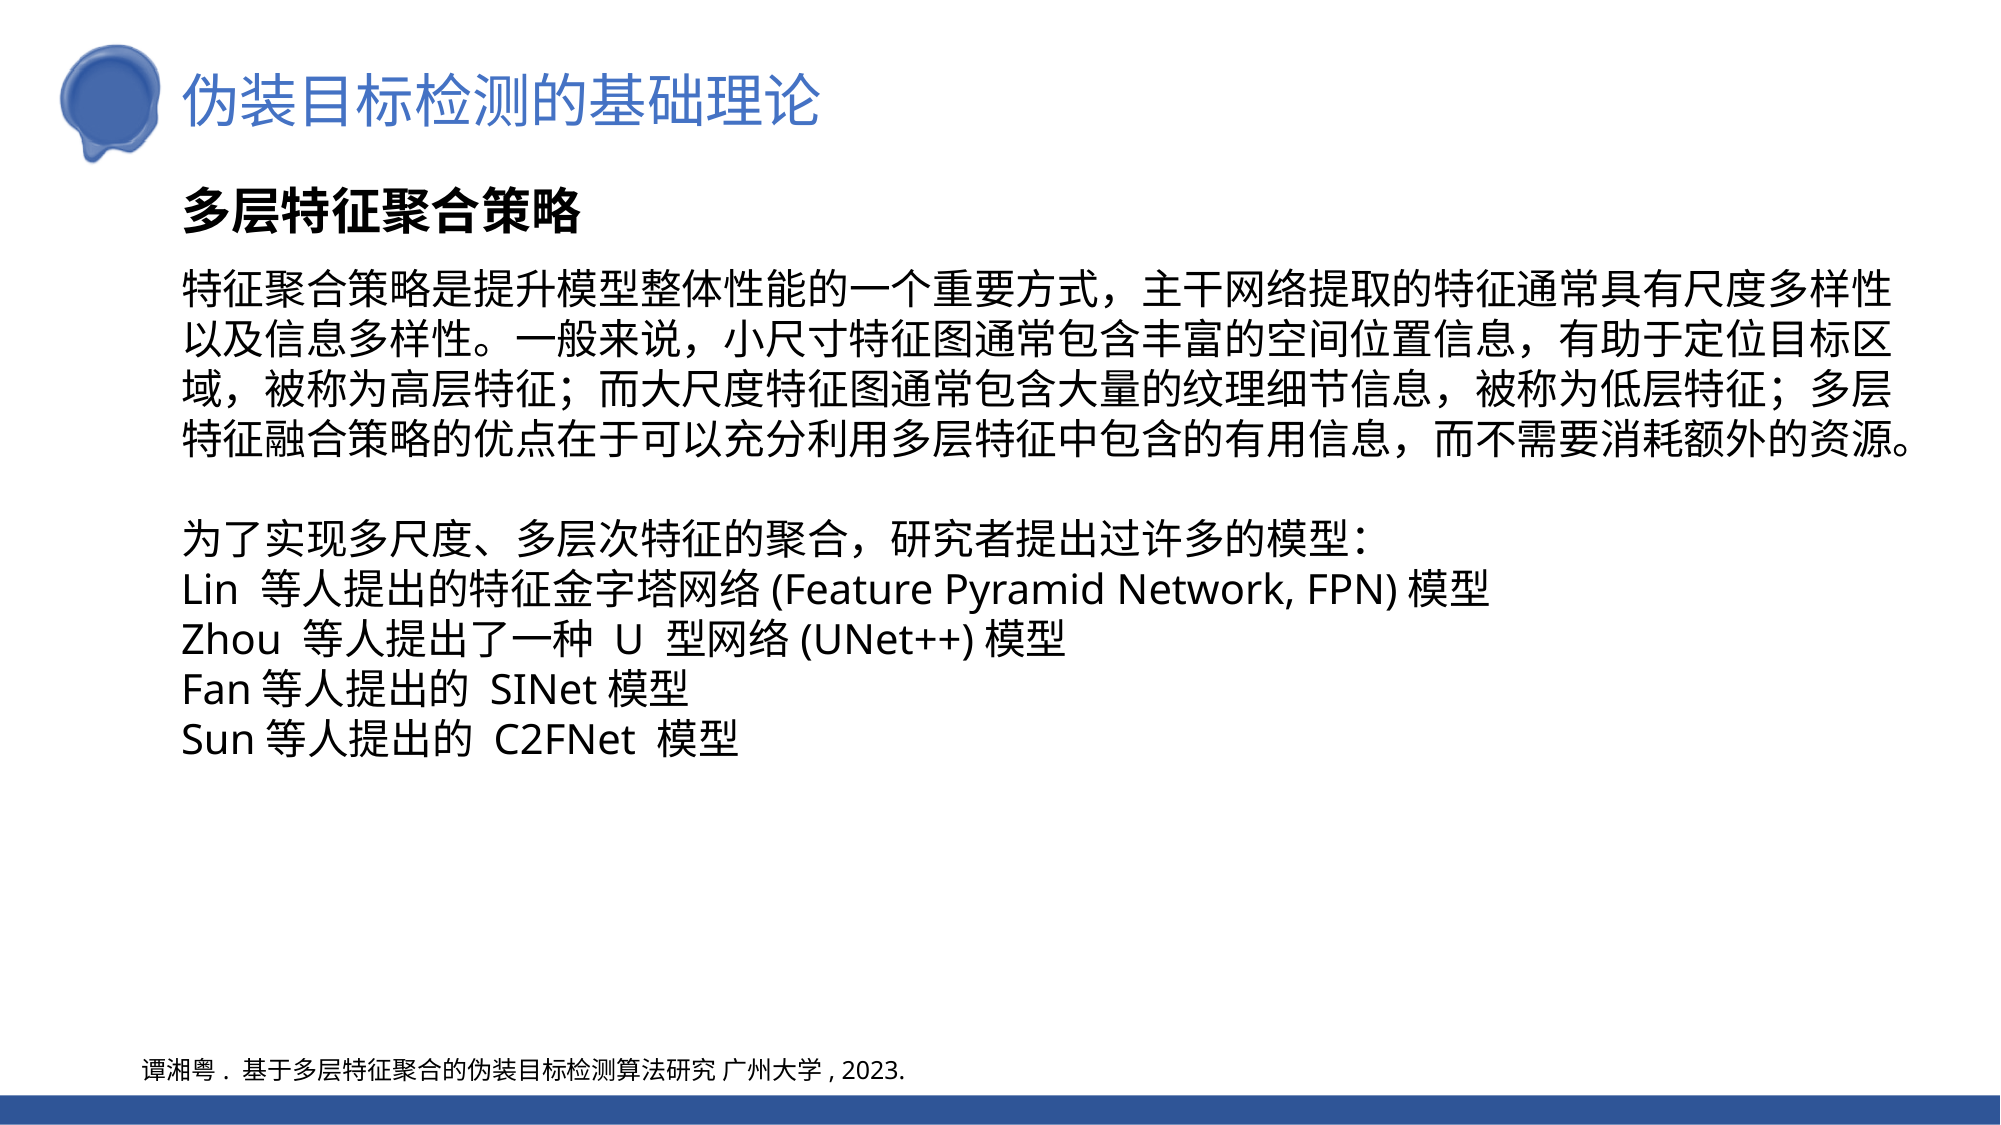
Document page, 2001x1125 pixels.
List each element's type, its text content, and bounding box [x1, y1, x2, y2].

text_box 多层特征聚合策略 [166, 171, 1954, 247]
text_box 特征聚合策略是提升模型整体性能的一个重要方式，主干网络提取的特征通常具有尺度多样性以及信息多样性。一般来说，小尺寸特征图通常包含丰富的空间位置信息，有助于定位目标区域，被称为高层特征；而大尺度特征图通常包含大量的纹理细节信息，被称为低层特征；多层特征融合策略的优点在于可以充分利用多层特征中包含的有用信息，而不需要消耗额外的资源。 为了实现多尺度、多层次特征的聚合，研究者提出过许多的模型： Lin 等人提出的特征金字塔网络(Feature Pyramid Network, FPN)模型 Zhou 等人提出了一种 U 型网络(UNet++)模型 Fan等人提出的 SINet模型 Sun等人提出的 C2FNet 模型 [166, 255, 1916, 771]
list 伪装目标检测的基础理论 [166, 64, 1890, 148]
text_box 谭湘粤. 基于多层特征聚合的伪装目标检测算法研究 广州大学, 2023. [127, 1046, 1954, 1092]
